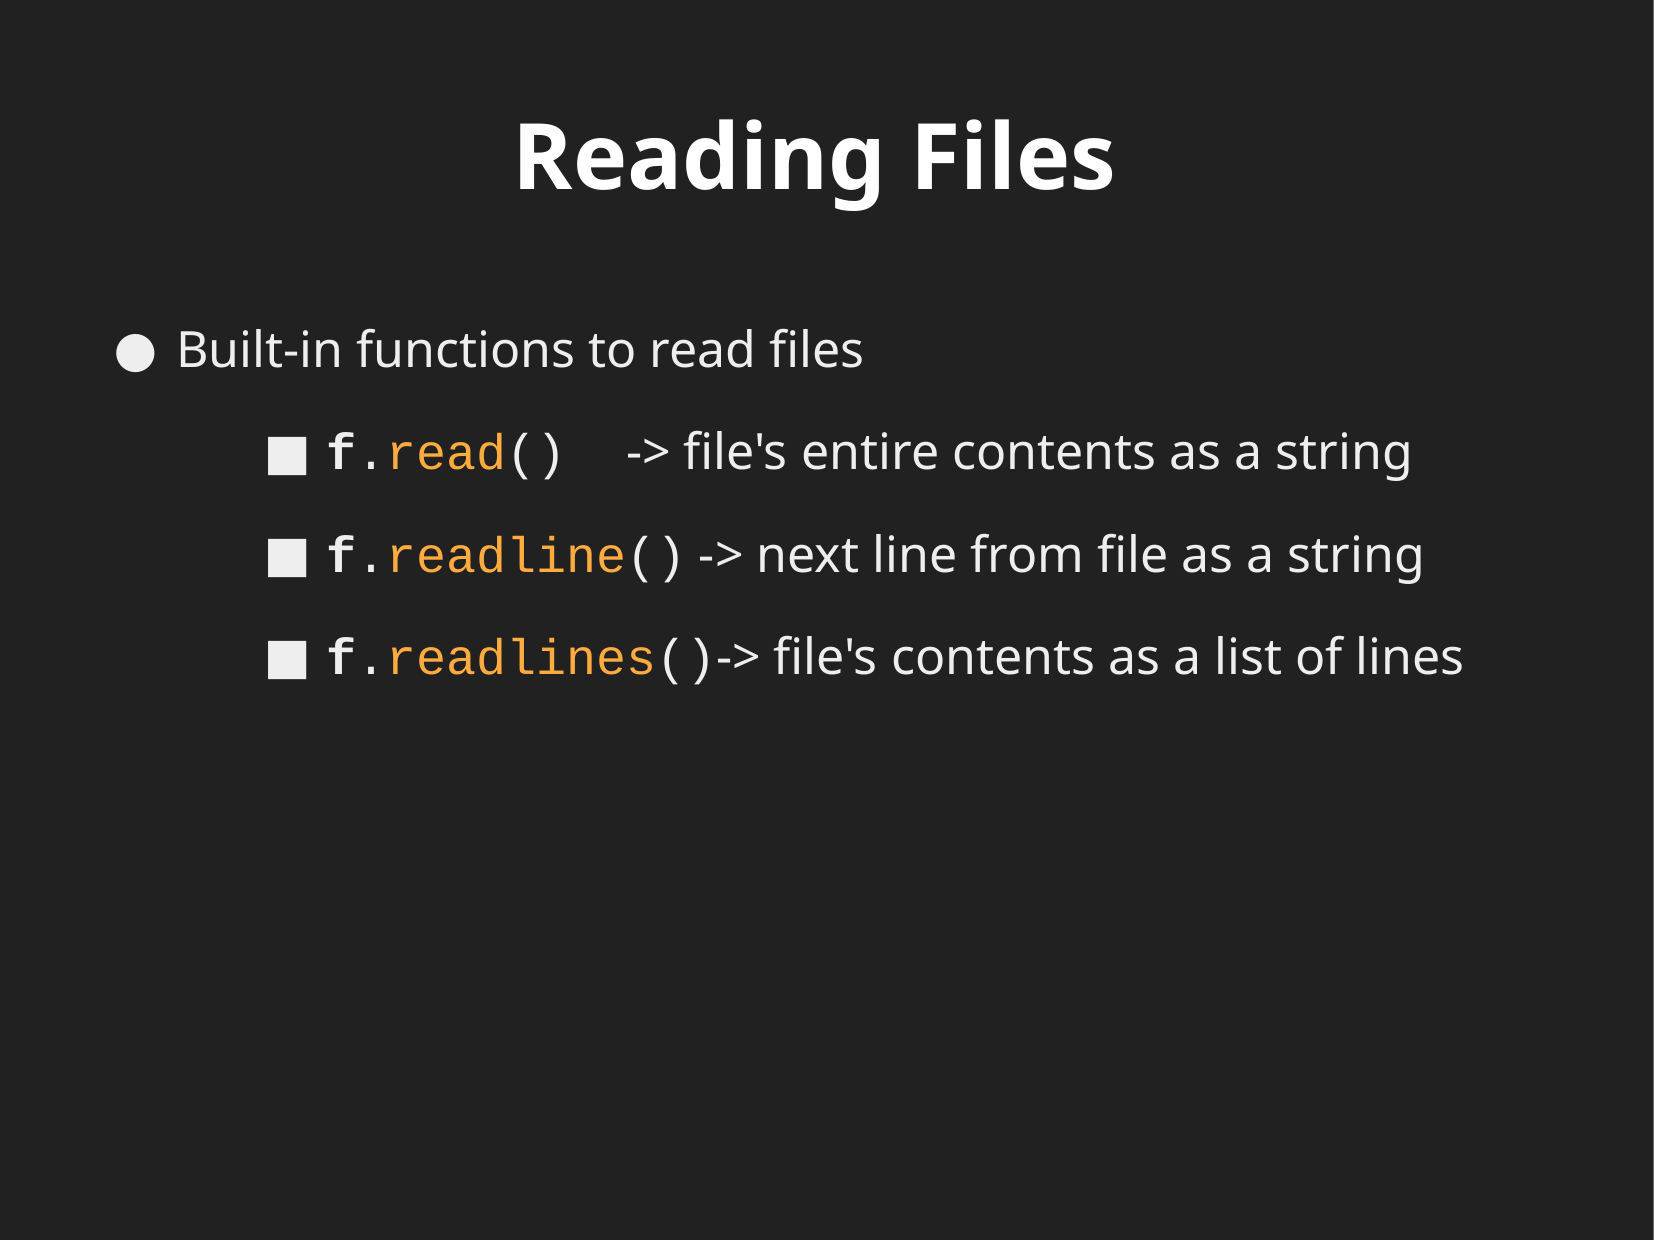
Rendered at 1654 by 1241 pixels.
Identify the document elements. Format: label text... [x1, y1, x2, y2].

subtitle Built-in functions to read files f.read() -> file's entire contents as a string f.readline() -> next line from file as a string f.readlines()-> file's contents as a list of lines [82, 290, 1538, 1155]
title Reading Files [82, 49, 1571, 257]
